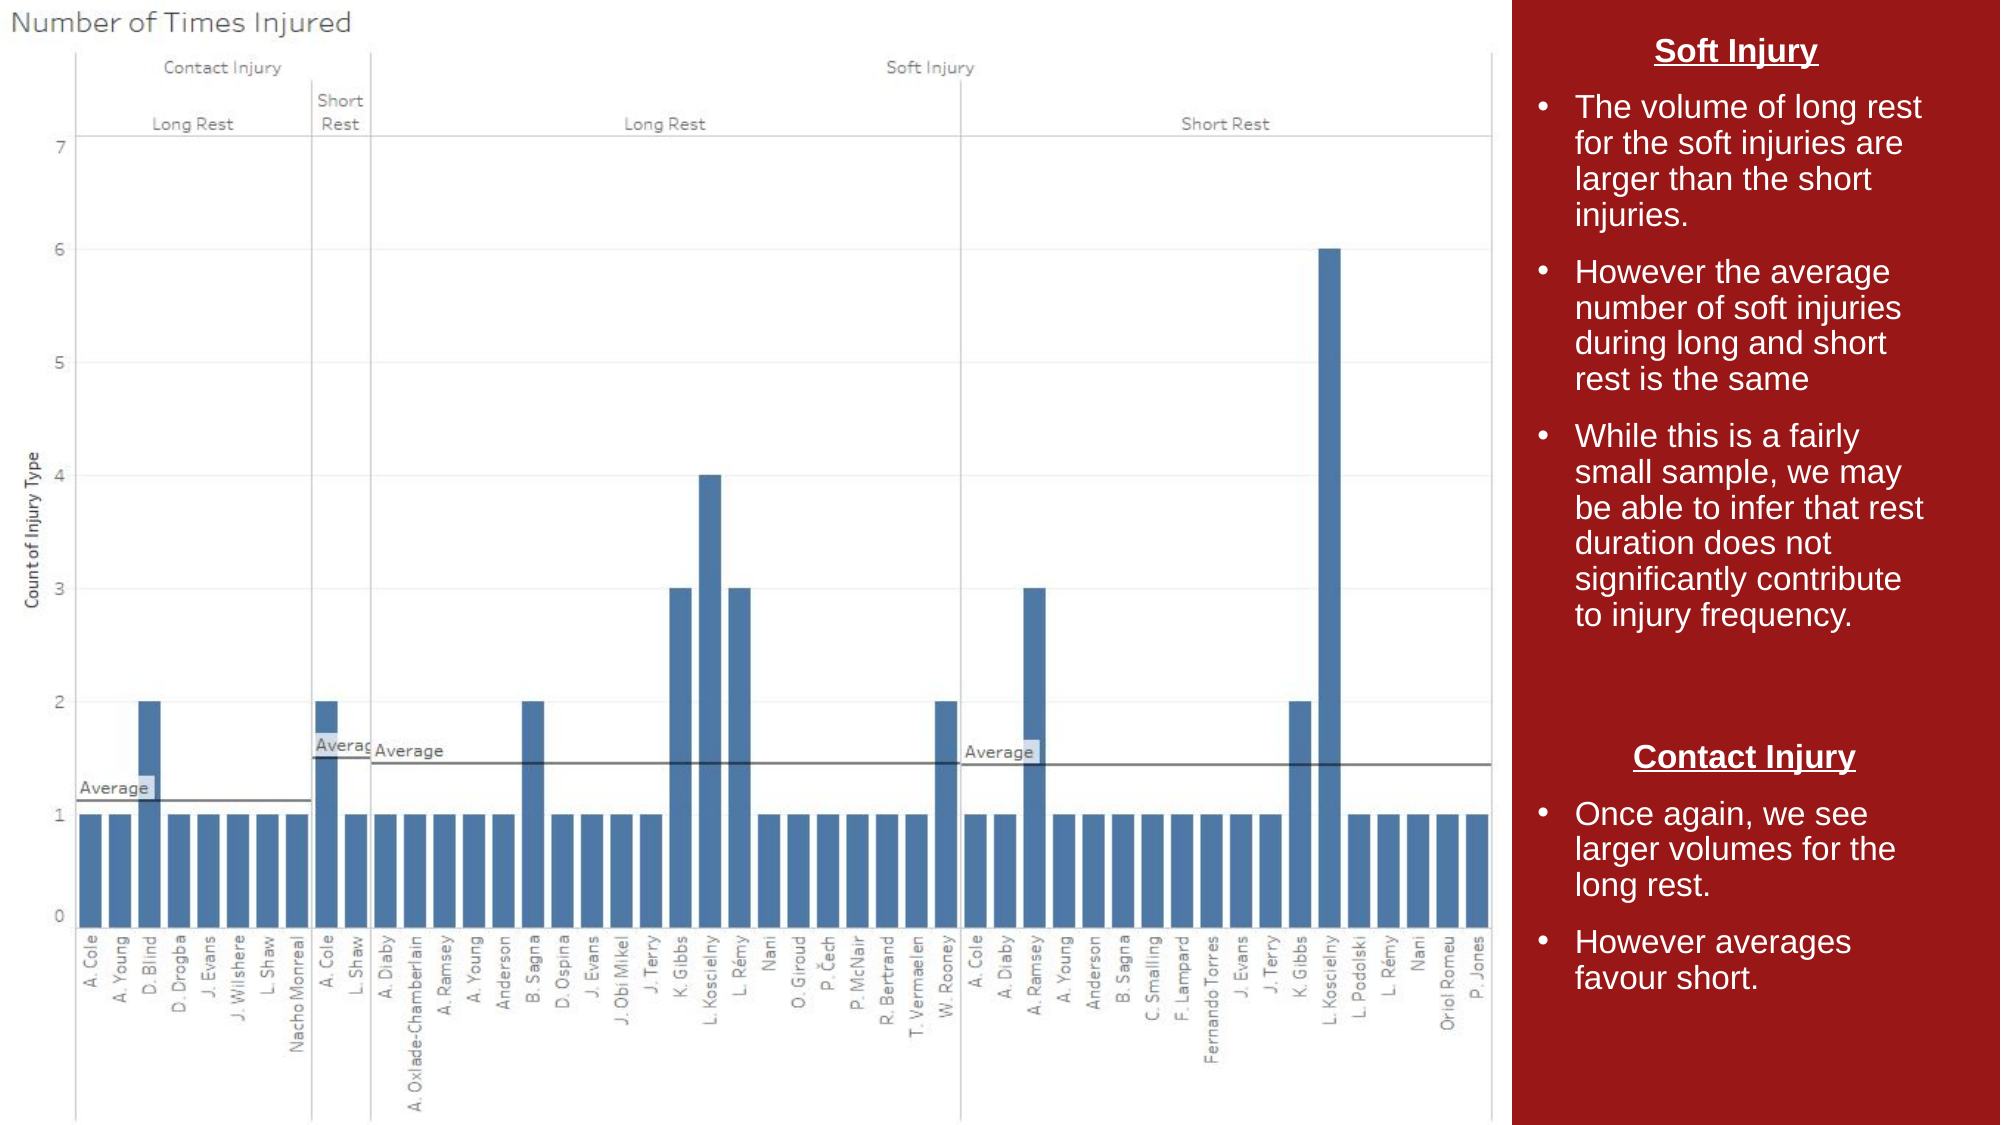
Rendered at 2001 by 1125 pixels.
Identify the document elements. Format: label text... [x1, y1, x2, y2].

text_box Contact Injury Once again, we see larger volumes for the long rest. However averages favour short. [1522, 732, 1968, 1125]
list Soft Injury The volume of long rest for the soft injuries are larger than the short injuries. However the average number of soft injuries during long and short rest is the same While this is a fairly small sample, we may be able to infer that rest duration does not significantly contribute to injury frequency. [1522, 26, 1951, 695]
picture [0, 0, 1512, 1125]
